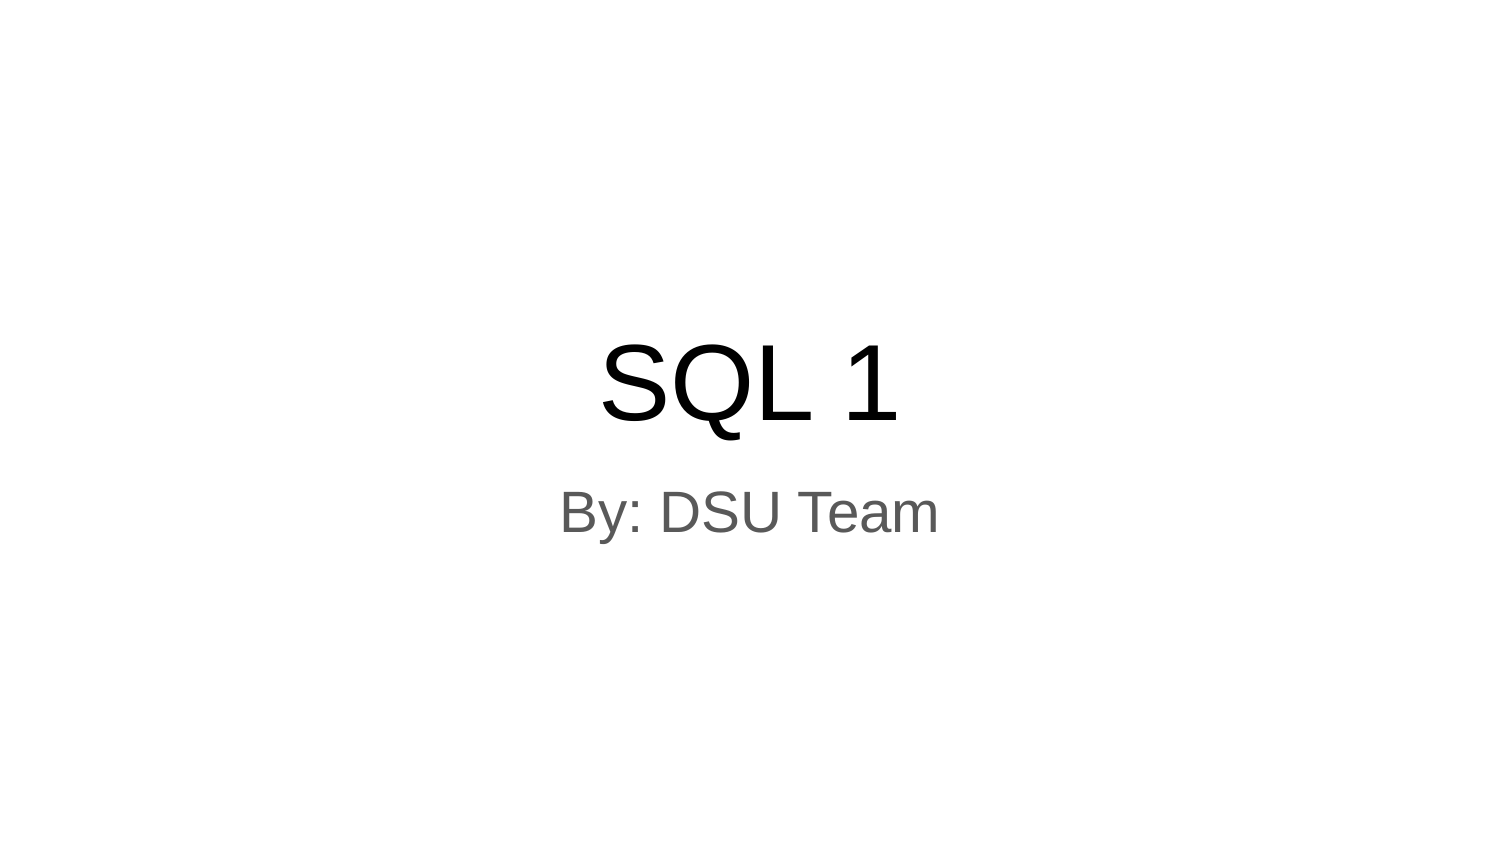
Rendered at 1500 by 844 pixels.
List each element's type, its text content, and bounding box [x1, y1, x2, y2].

title SQL 1 [51, 122, 1449, 459]
subtitle By: DSU Team [51, 464, 1449, 595]
